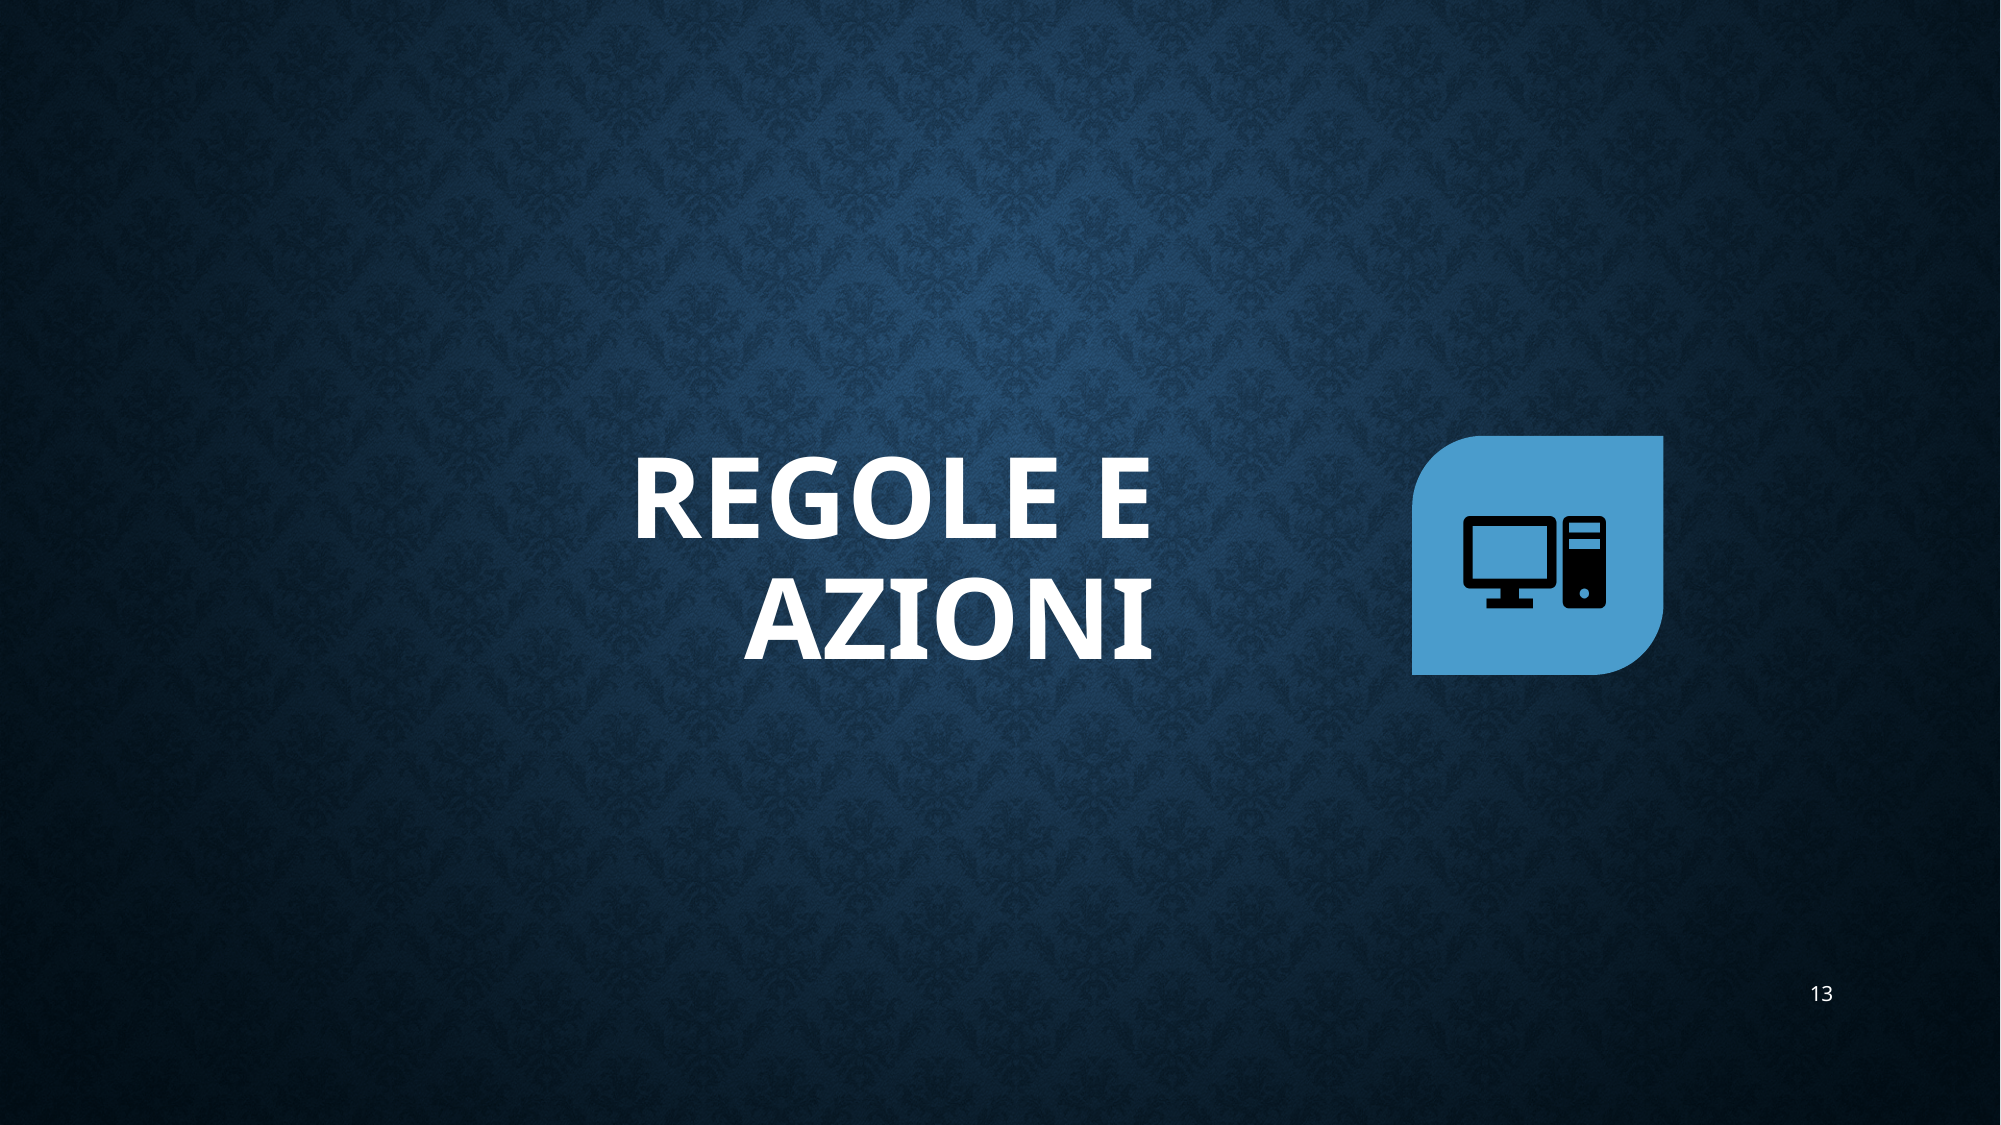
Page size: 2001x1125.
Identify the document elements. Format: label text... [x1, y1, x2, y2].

text_box [1412, 617, 1699, 733]
slide_number 13 [1724, 965, 1849, 1025]
title Regole e azioni [210, 211, 1171, 914]
text_box [1412, 435, 1664, 617]
text_box [1458, 482, 1610, 617]
